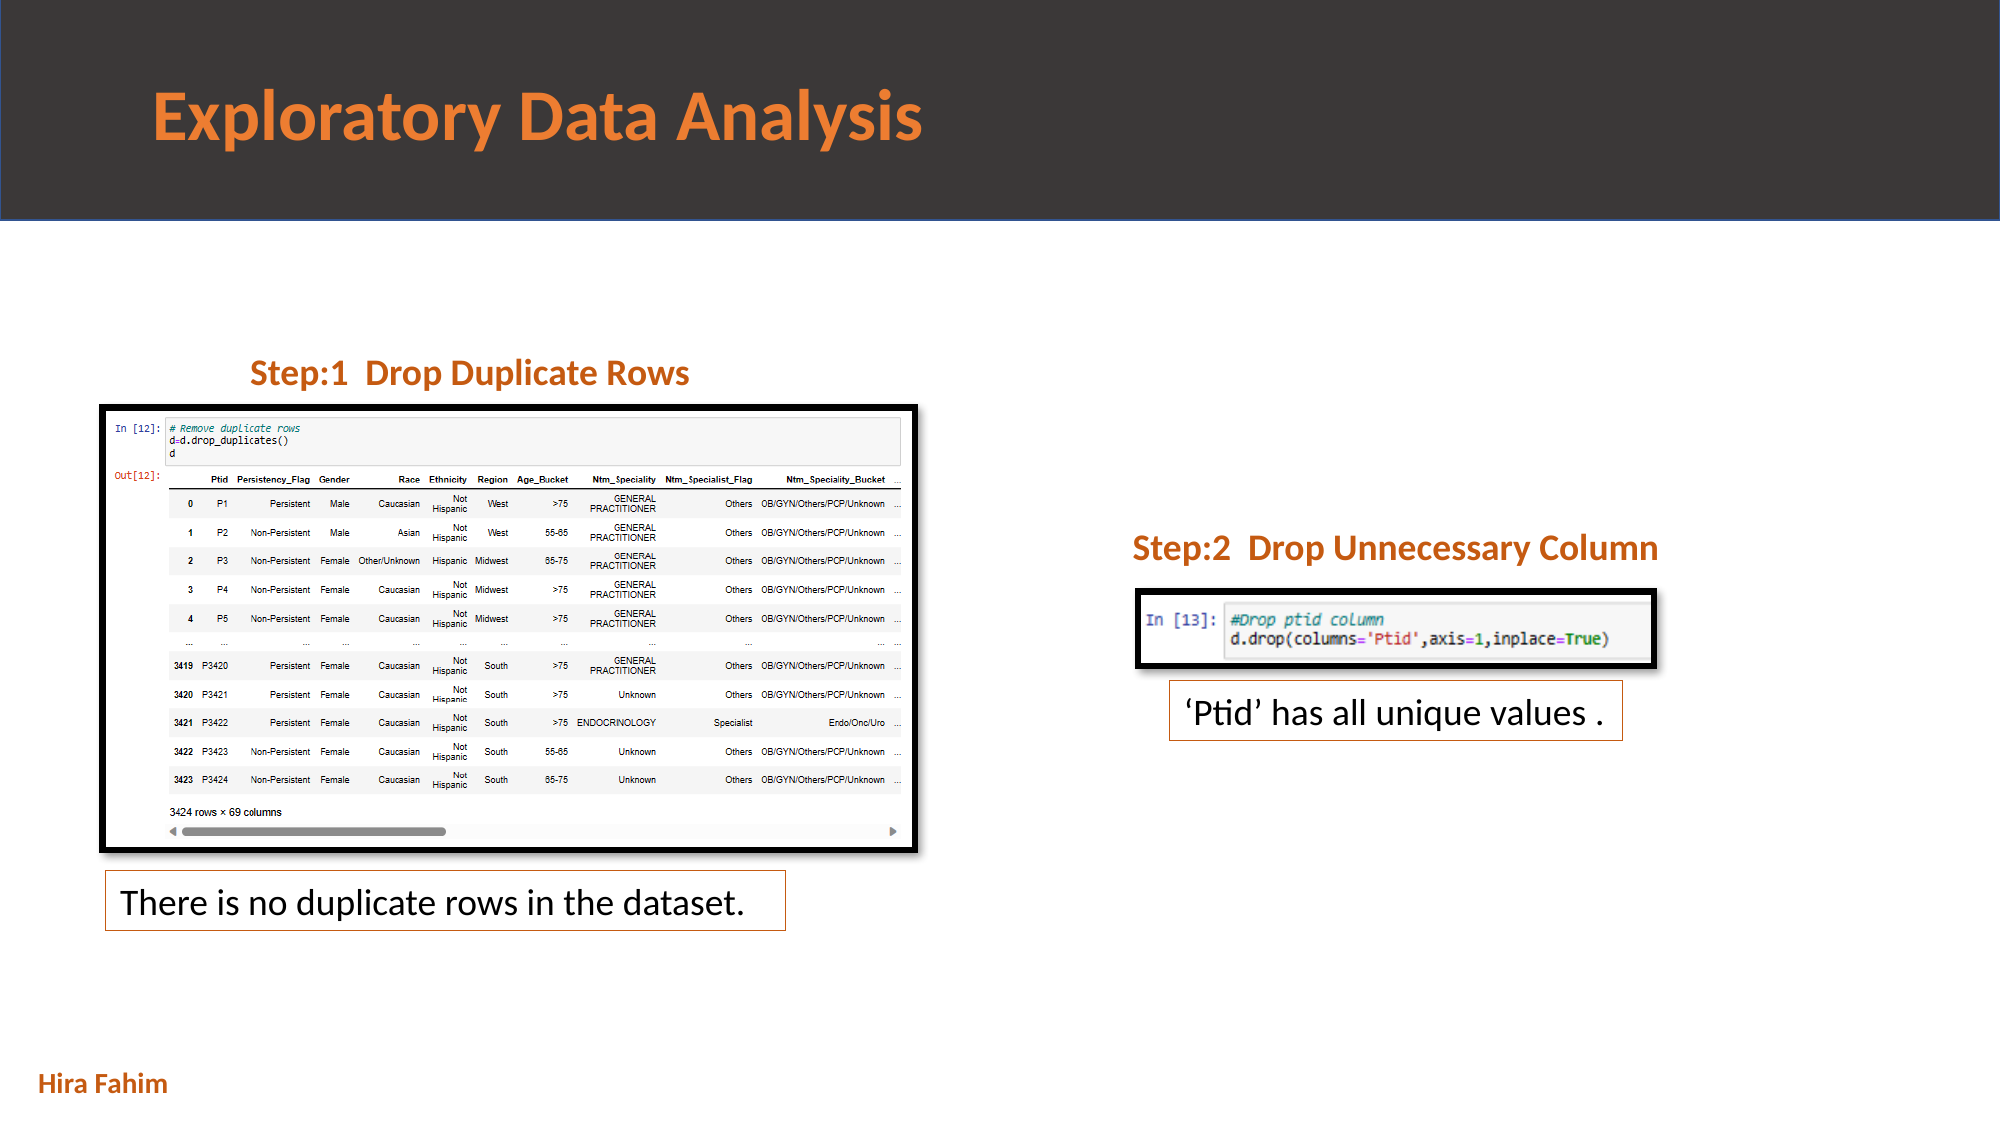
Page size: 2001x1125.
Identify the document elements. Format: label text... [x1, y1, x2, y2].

title Exploratory Data Analysis [137, 7, 1863, 225]
picture [1141, 594, 1651, 664]
text_box Step:2 Drop Unnecessary Column [958, 512, 1834, 576]
picture [105, 410, 912, 848]
text_box Step:1 Drop Duplicate Rows [154, 337, 786, 401]
text_box [0, 0, 2000, 221]
text_box ‘Ptid’ has all unique values . [1169, 680, 1623, 741]
text_box Hira Fahim [23, 1057, 196, 1107]
text_box There is no duplicate rows in the dataset. [105, 870, 786, 931]
